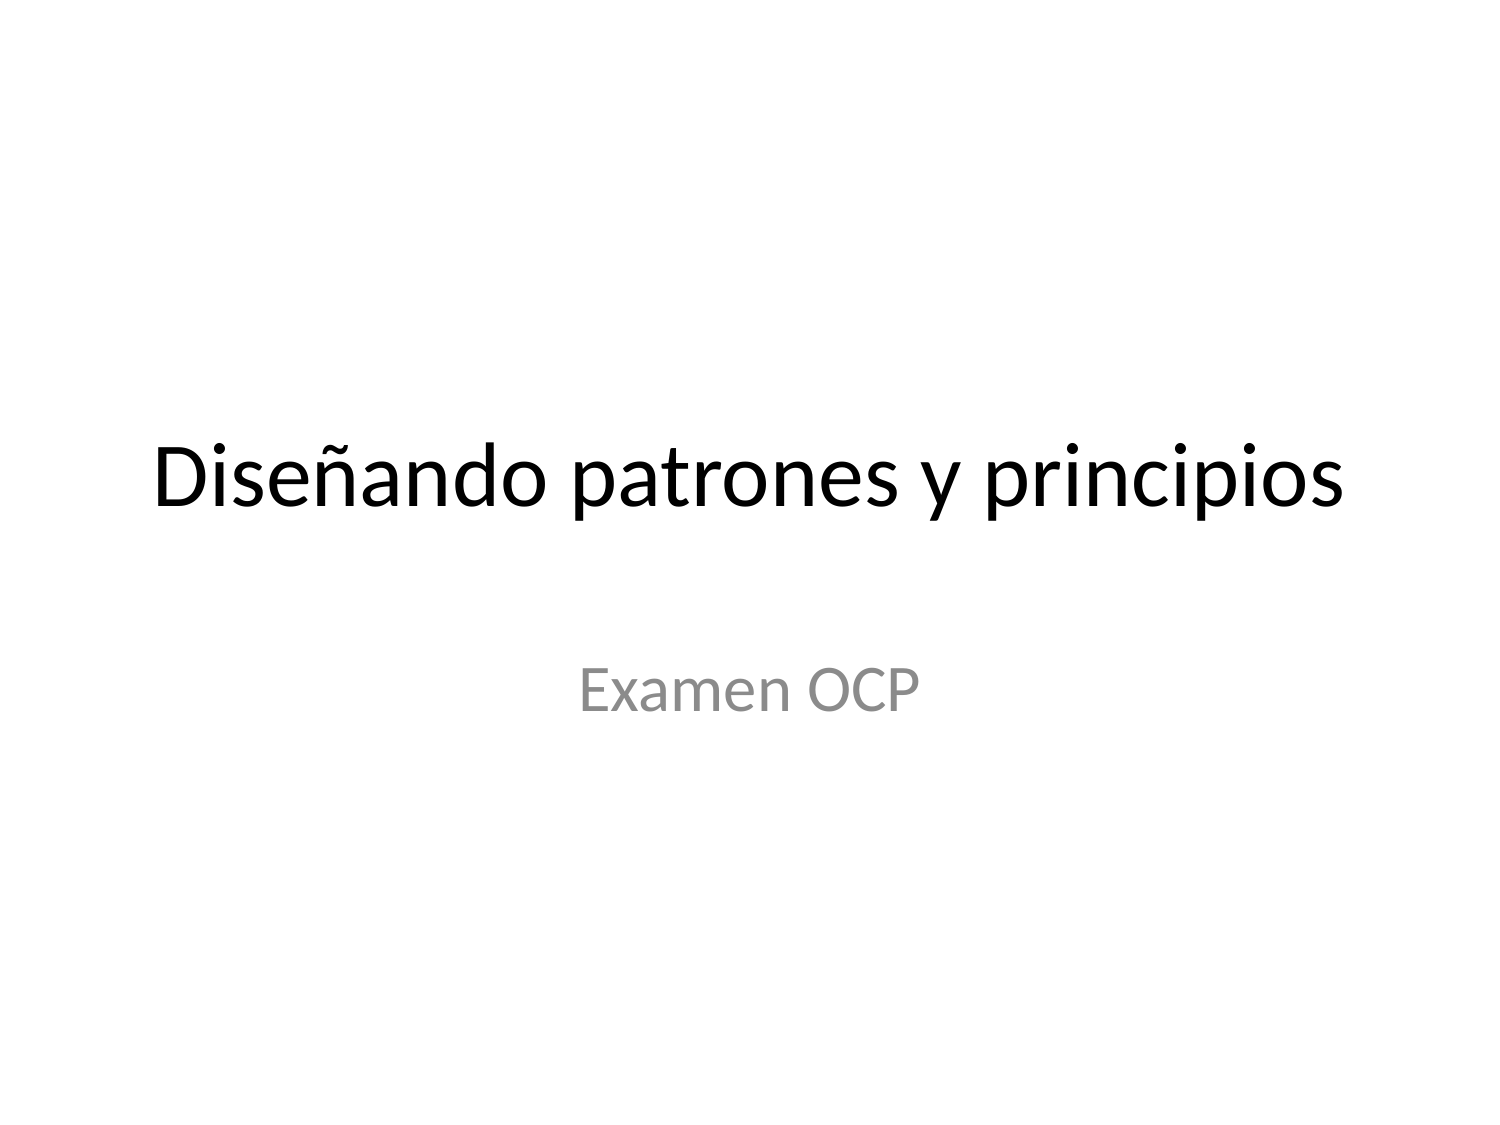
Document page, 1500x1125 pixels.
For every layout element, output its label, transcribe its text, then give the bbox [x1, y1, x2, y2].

subtitle Examen OCP [225, 637, 1275, 925]
title Diseñando patrones y principios [112, 349, 1388, 591]
